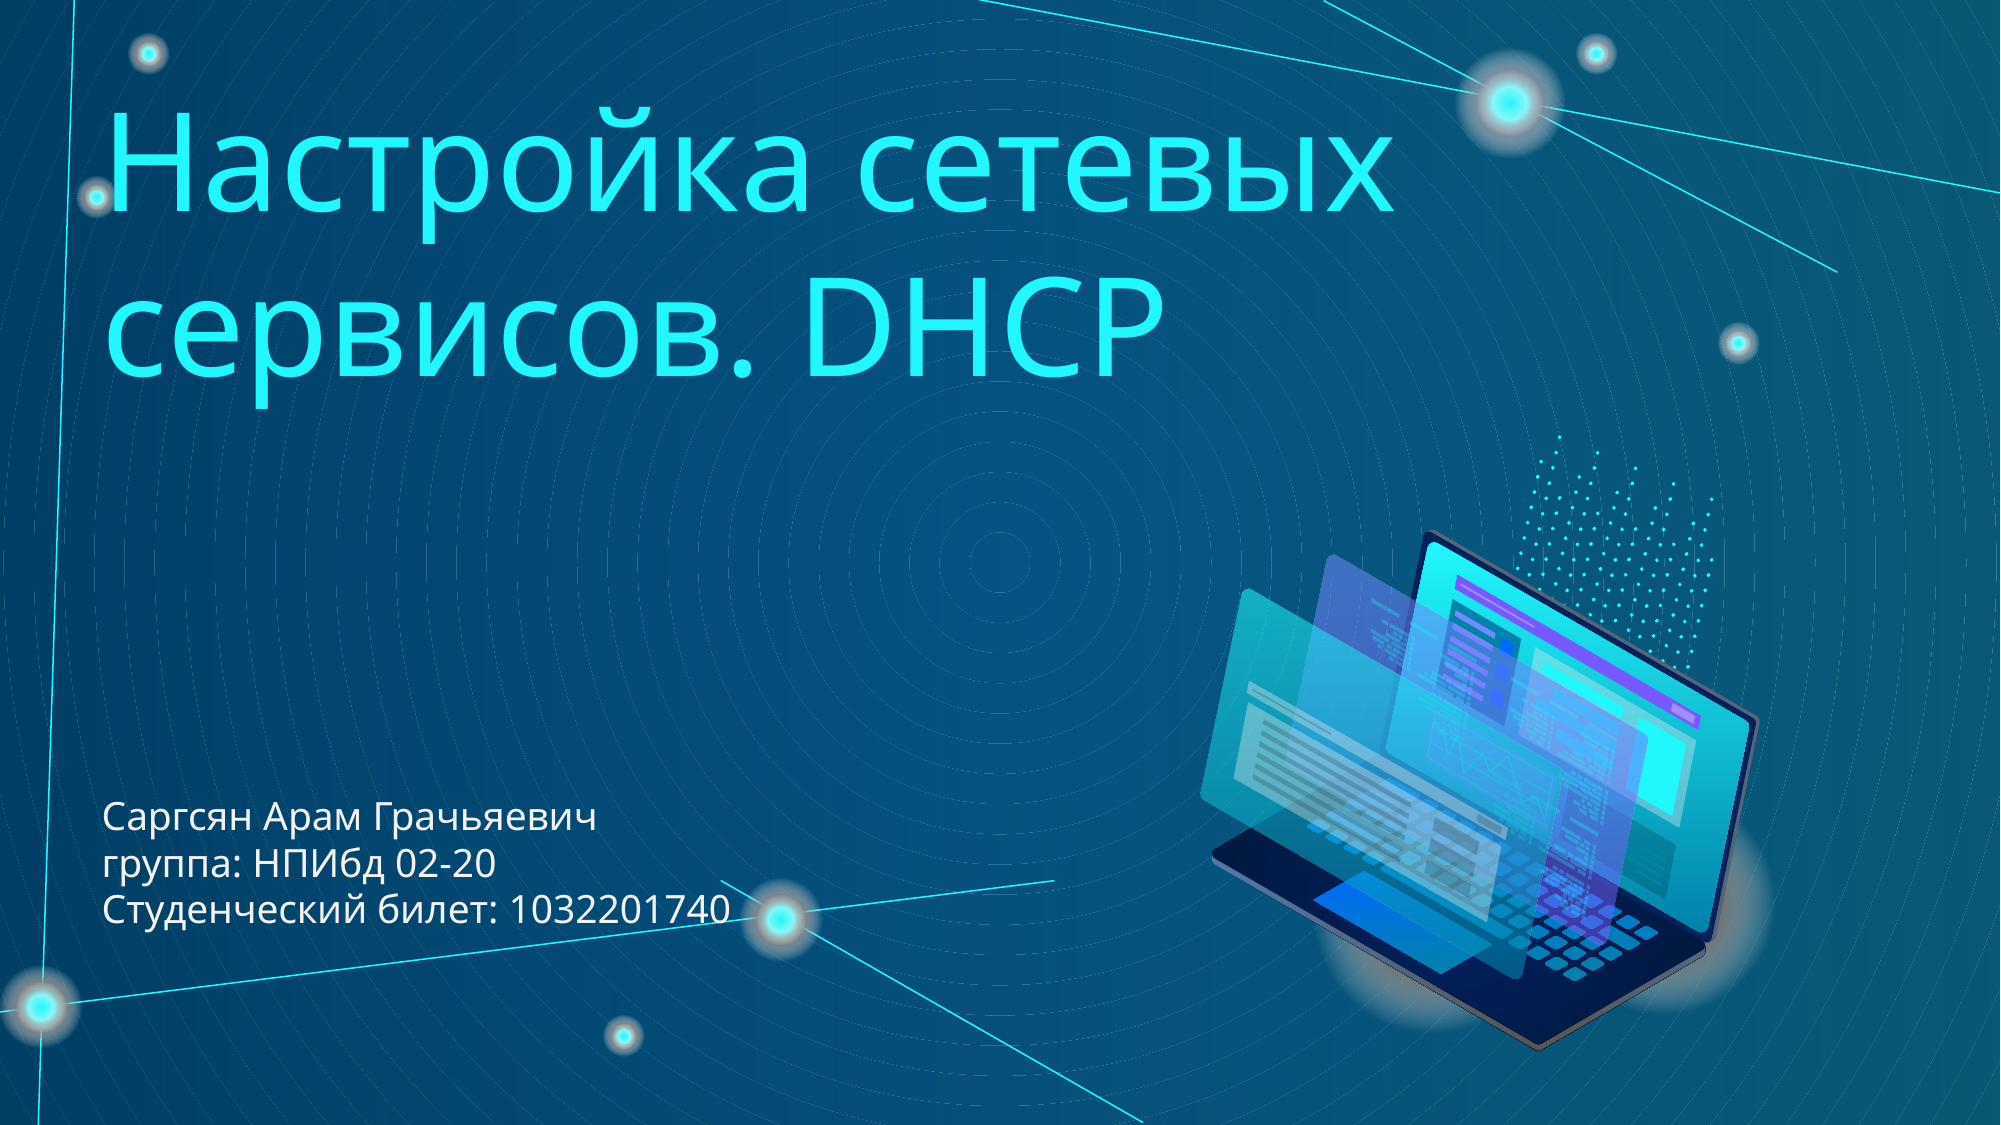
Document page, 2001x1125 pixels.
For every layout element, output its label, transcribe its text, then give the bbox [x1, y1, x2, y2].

subtitle Саргсян Арам Грачьяевич группа: НПИбд 02-20 Студенческий билет: 1032201740 [81, 771, 816, 866]
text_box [1199, 435, 1869, 1052]
title Настройка сетевых сервисов. DHCP [81, 53, 1587, 685]
